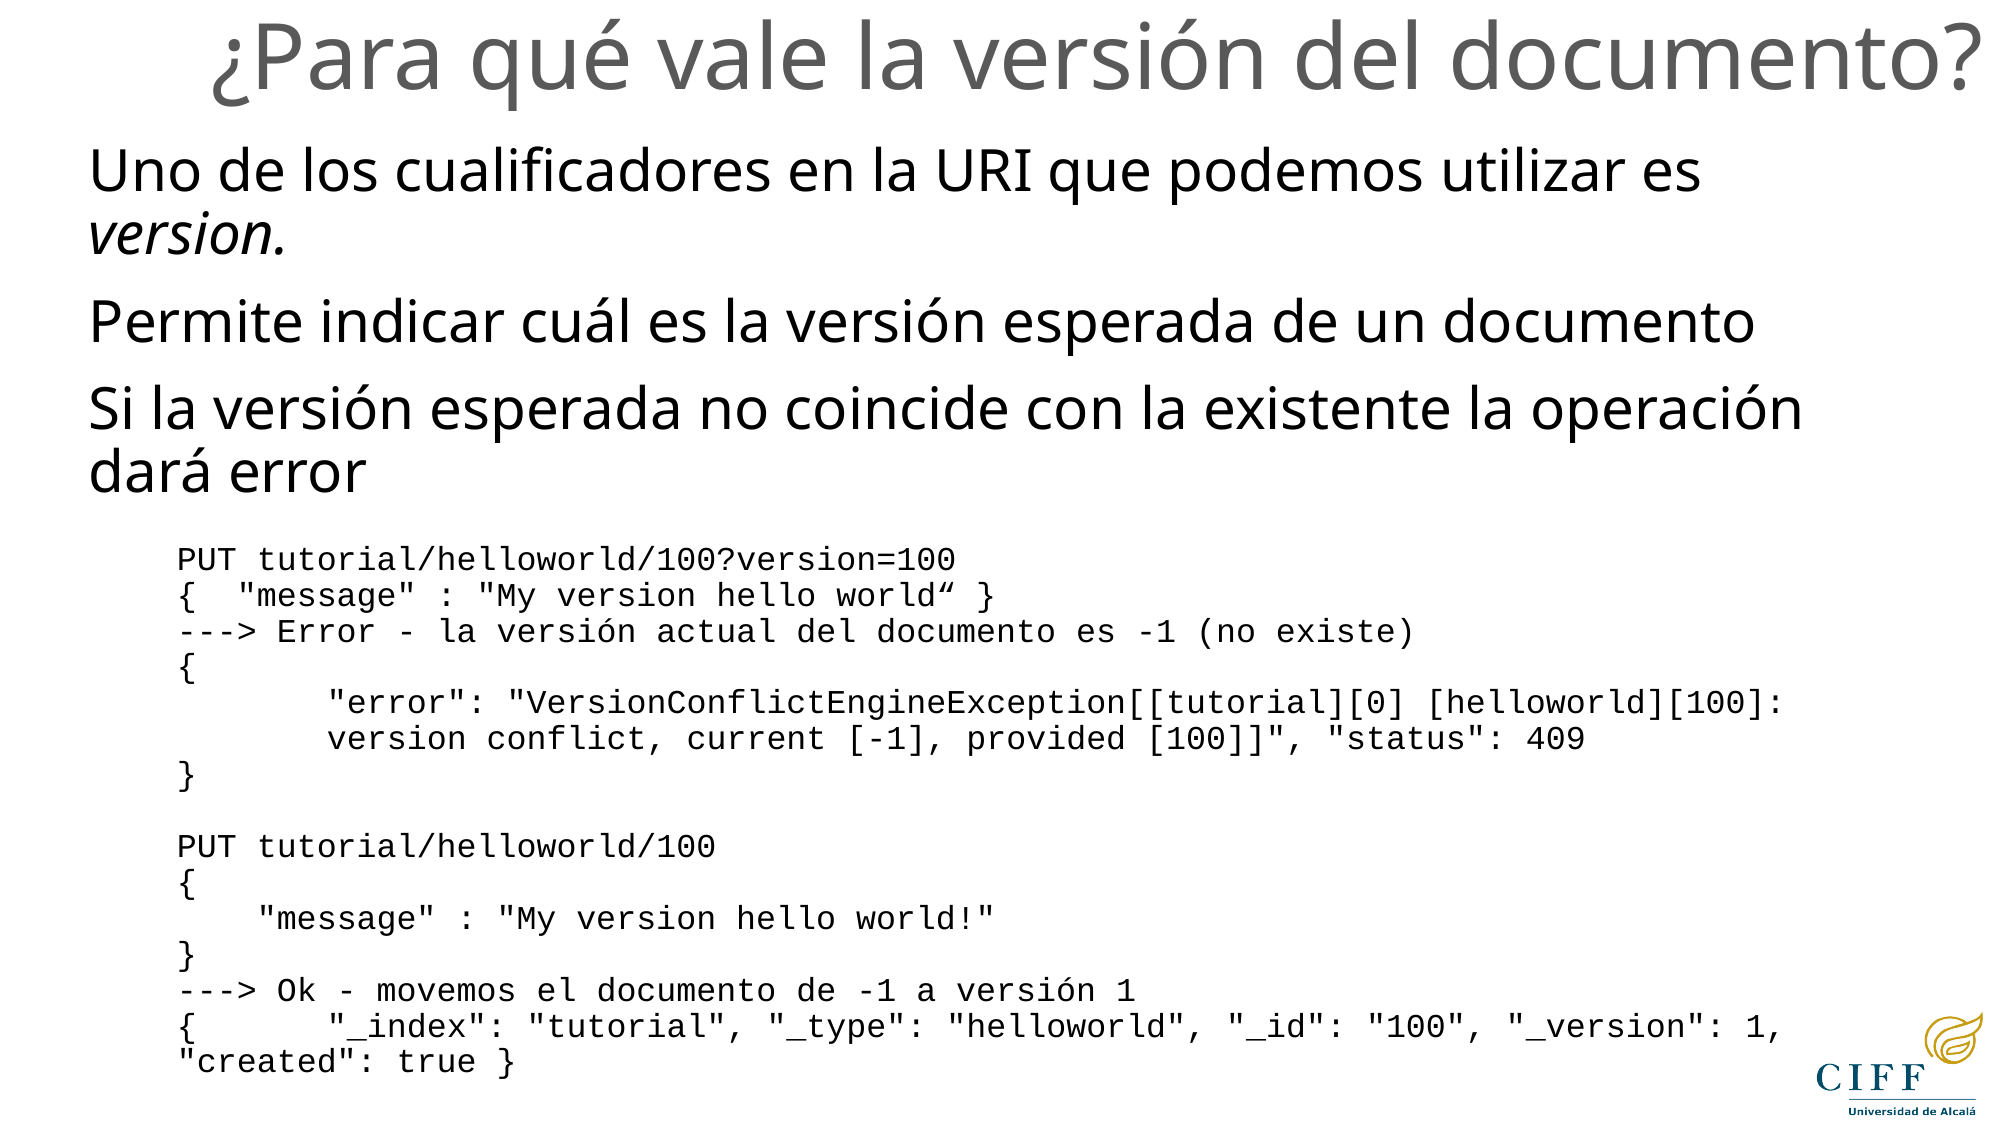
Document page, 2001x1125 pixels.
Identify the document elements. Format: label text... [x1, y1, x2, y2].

picture [1789, 990, 2001, 1125]
list ¿Para qué vale la versión del documento? [0, 0, 2000, 119]
list Uno de los cualificadores en la URI que podemos utilizar es version. Permite indicar cuál es la versión esperada de un documento Si la versión esperada no coincide con la existente la operación dará error PUT tutorial/helloworld/100?version=100 { "message" : "My version hello world“ } ---> Error - la versión actual del documento es -1 (no existe) { "error": "VersionConflictEngineException[[tutorial][0] [helloworld][100]: version conflict, current [-1], provided [100]]", "status": 409 } PUT tutorial/helloworld/100 { "message" : "My version hello world!" } ---> Ok - movemos el documento de -1 a versión 1 { "_index": "tutorial", "_type": "helloworld", "_id": "100", "_version": 1, "created": true } [73, 163, 1927, 1058]
